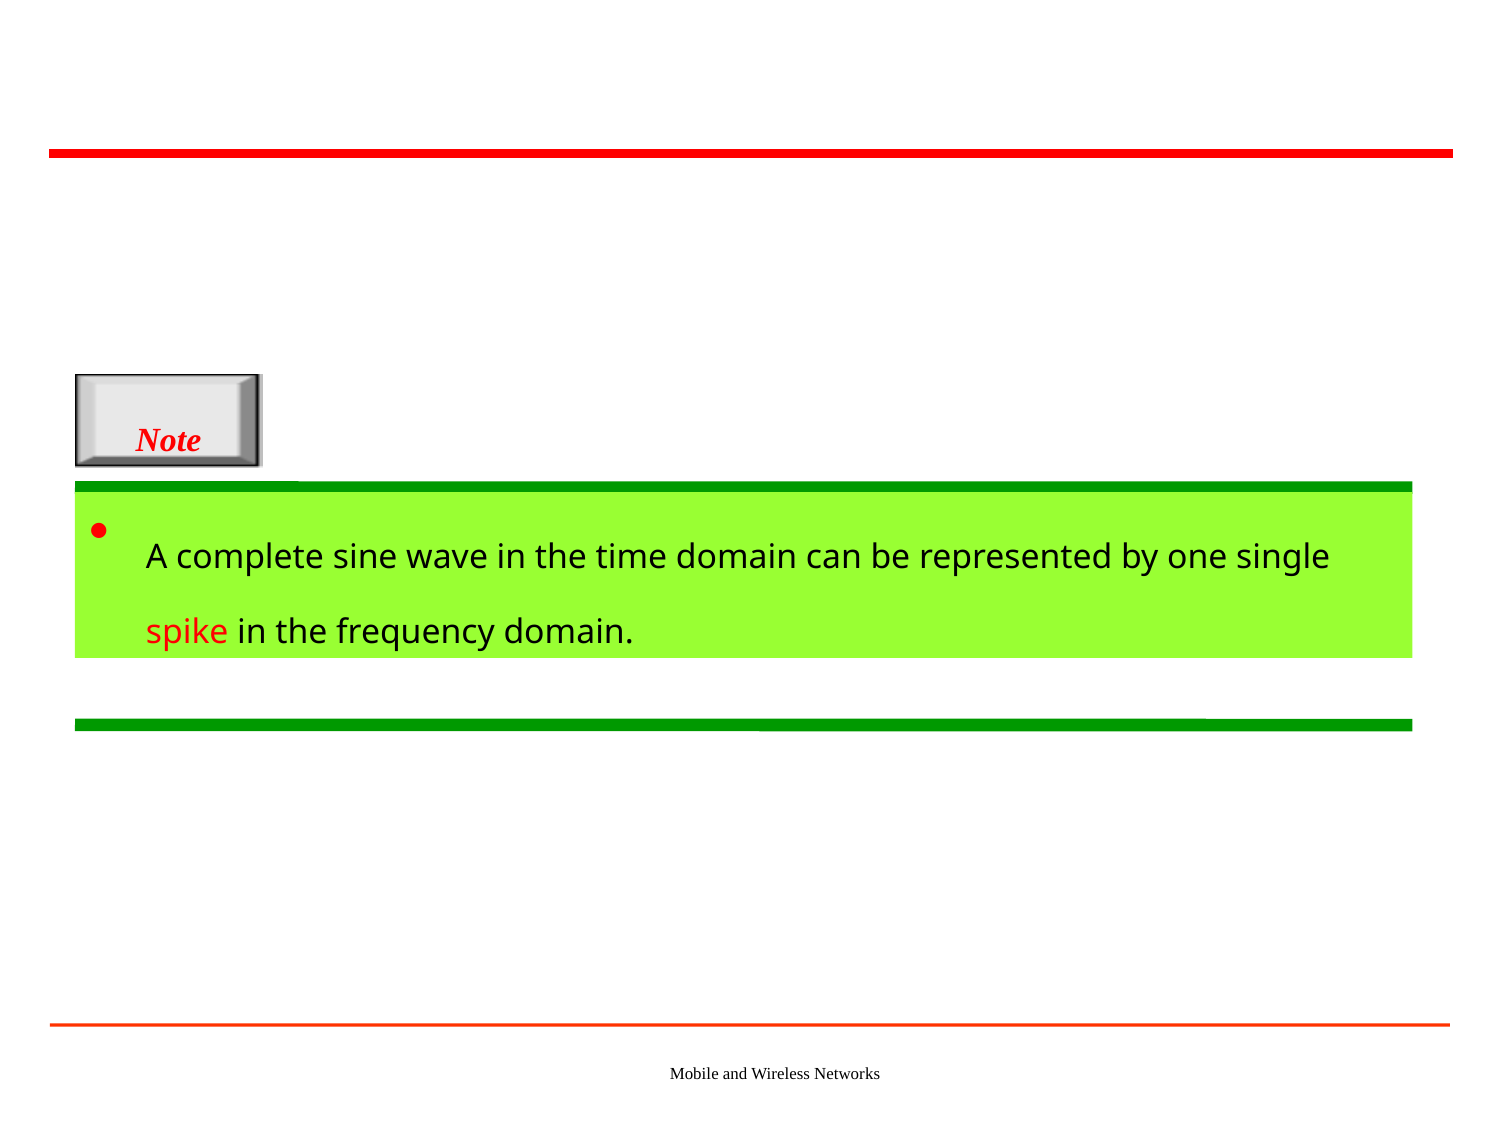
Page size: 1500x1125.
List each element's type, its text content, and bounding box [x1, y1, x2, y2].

footer Mobile and Wireless Networks [512, 1037, 1038, 1089]
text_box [74, 374, 263, 469]
text_box A complete sine wave in the time domain can be represented by one single spike in the frequency domain. [74, 492, 1413, 658]
